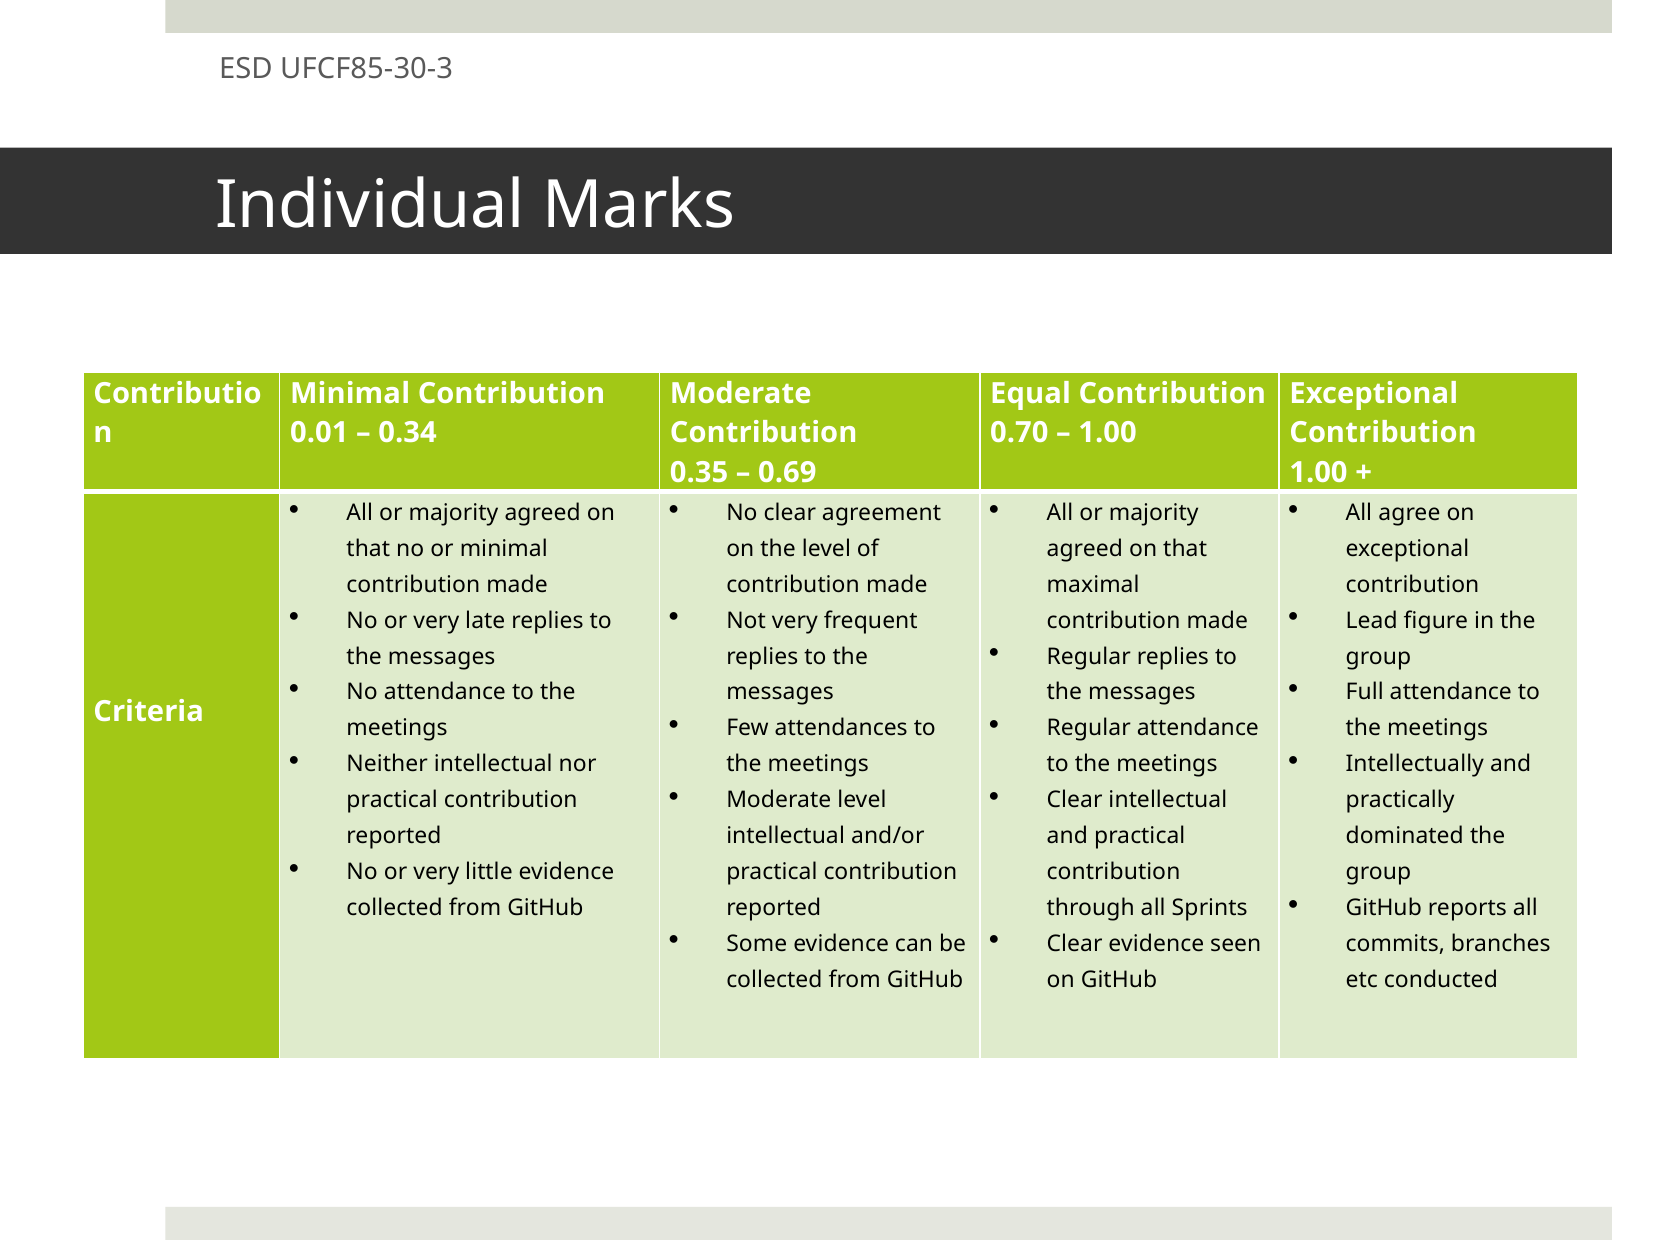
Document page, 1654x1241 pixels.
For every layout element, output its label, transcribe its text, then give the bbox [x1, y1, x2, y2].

footer ESD UFCF85-30-3 [202, 34, 727, 100]
table_header Equal Contribution 0.70 – 1.00 [981, 373, 1278, 489]
title Individual Marks [0, 147, 1612, 254]
table_header Contribution [84, 373, 279, 489]
table_cell All or majority agreed on that no or minimal contribution made No or very late replies to the messages No attendance to the meetings Neither intellectual nor practical contribution reported No or very little evidence collected from GitHub [280, 494, 659, 1058]
table_header Moderate Contribution 0.35 – 0.69 [660, 373, 979, 489]
table_header Minimal Contribution 0.01 – 0.34 [280, 373, 659, 489]
table_cell No clear agreement on the level of contribution made Not very frequent replies to the messages Few attendances to the meetings Moderate level intellectual and/or practical contribution reported Some evidence can be collected from GitHub [660, 494, 979, 1058]
table_cell Criteria [84, 494, 279, 1058]
table_cell All agree on exceptional contribution Lead figure in the group Full attendance to the meetings Intellectually and practically dominated the group GitHub reports all commits, branches etc conducted [1280, 494, 1577, 1058]
table_cell All or majority agreed on that maximal contribution made Regular replies to the messages Regular attendance to the meetings Clear intellectual and practical contribution through all Sprints Clear evidence seen on GitHub [981, 494, 1278, 1058]
table_header Exceptional Contribution 1.00 + [1280, 373, 1577, 489]
